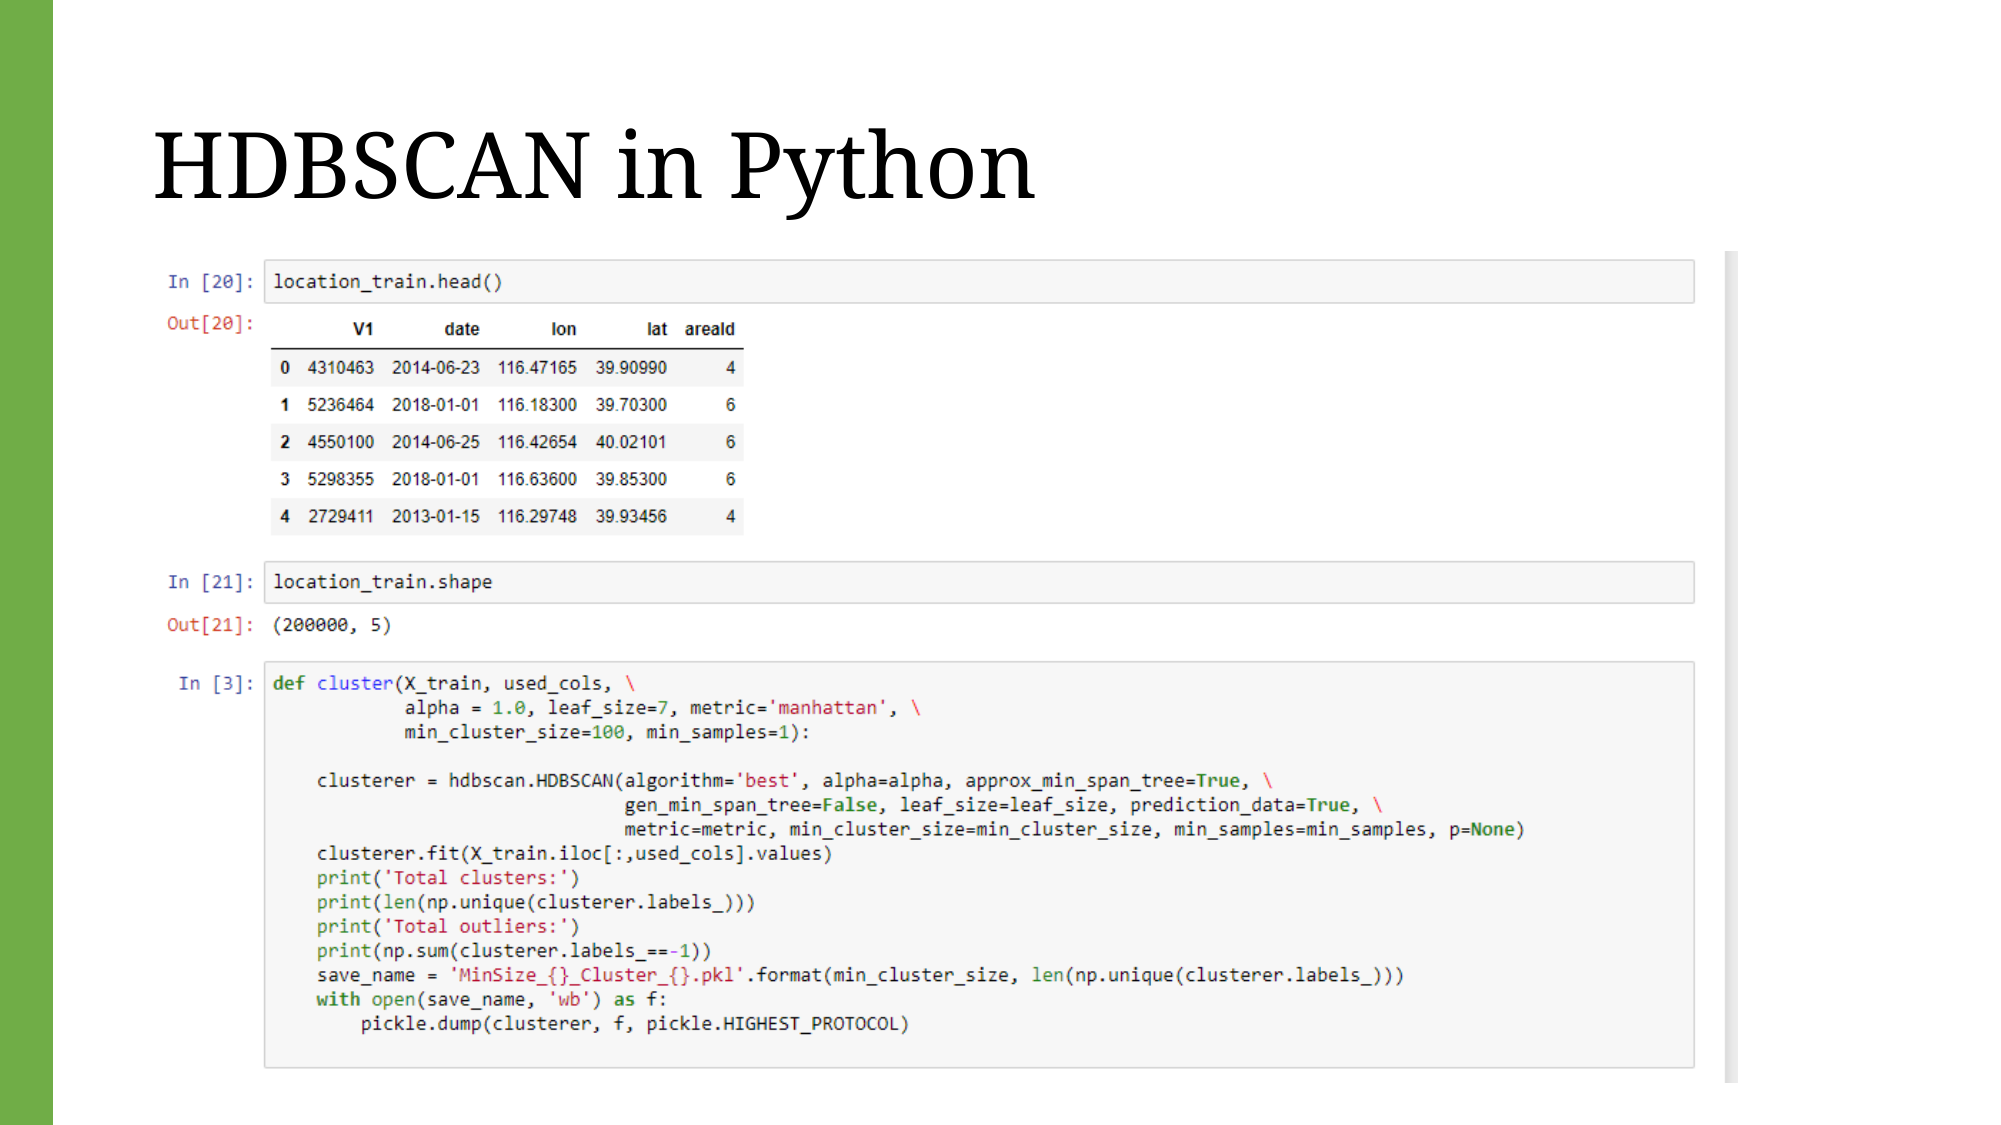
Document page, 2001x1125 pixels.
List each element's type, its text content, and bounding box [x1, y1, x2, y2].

title HDBSCAN in Python [137, 59, 1863, 278]
picture [137, 251, 1738, 1083]
text_box [0, 0, 53, 1125]
